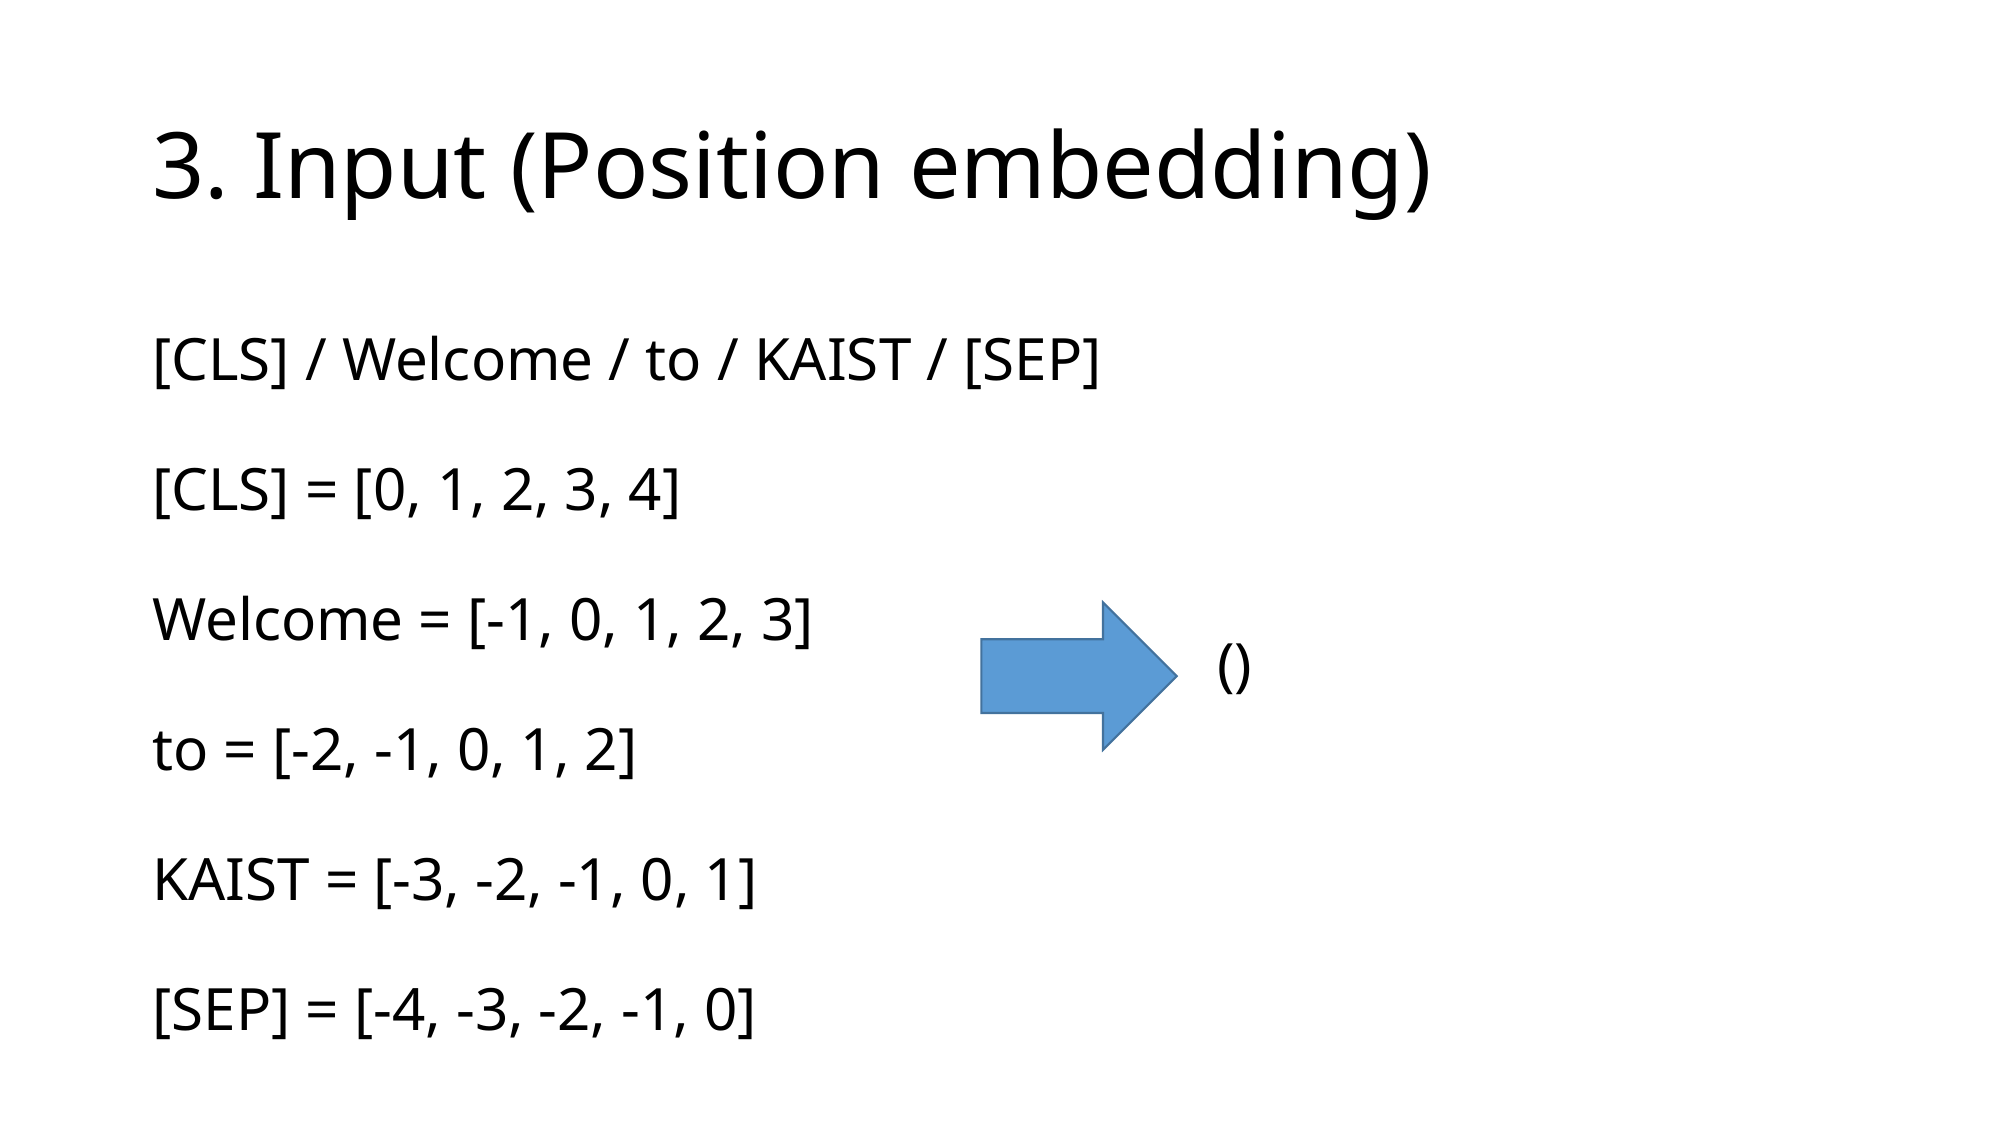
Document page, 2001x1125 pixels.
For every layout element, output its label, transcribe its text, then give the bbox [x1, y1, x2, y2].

text_box [CLS] = [0, 1, 2, 3, 4] [137, 452, 1147, 538]
text_box KAIST = [-3, -2, -1, 0, 1] [137, 842, 1147, 928]
text_box Welcome = [-1, 0, 1, 2, 3] [137, 582, 1147, 668]
title 3. Input (Position embedding) [137, 59, 2000, 278]
text_box [SEP] = [-4, -3, -2, -1, 0] [137, 972, 1147, 1058]
text_box [CLS] / Welcome / to / KAIST / [SEP] [137, 322, 1147, 408]
text_box to = [-2, -1, 0, 1, 2] [137, 712, 1147, 798]
text_box [980, 599, 1179, 753]
